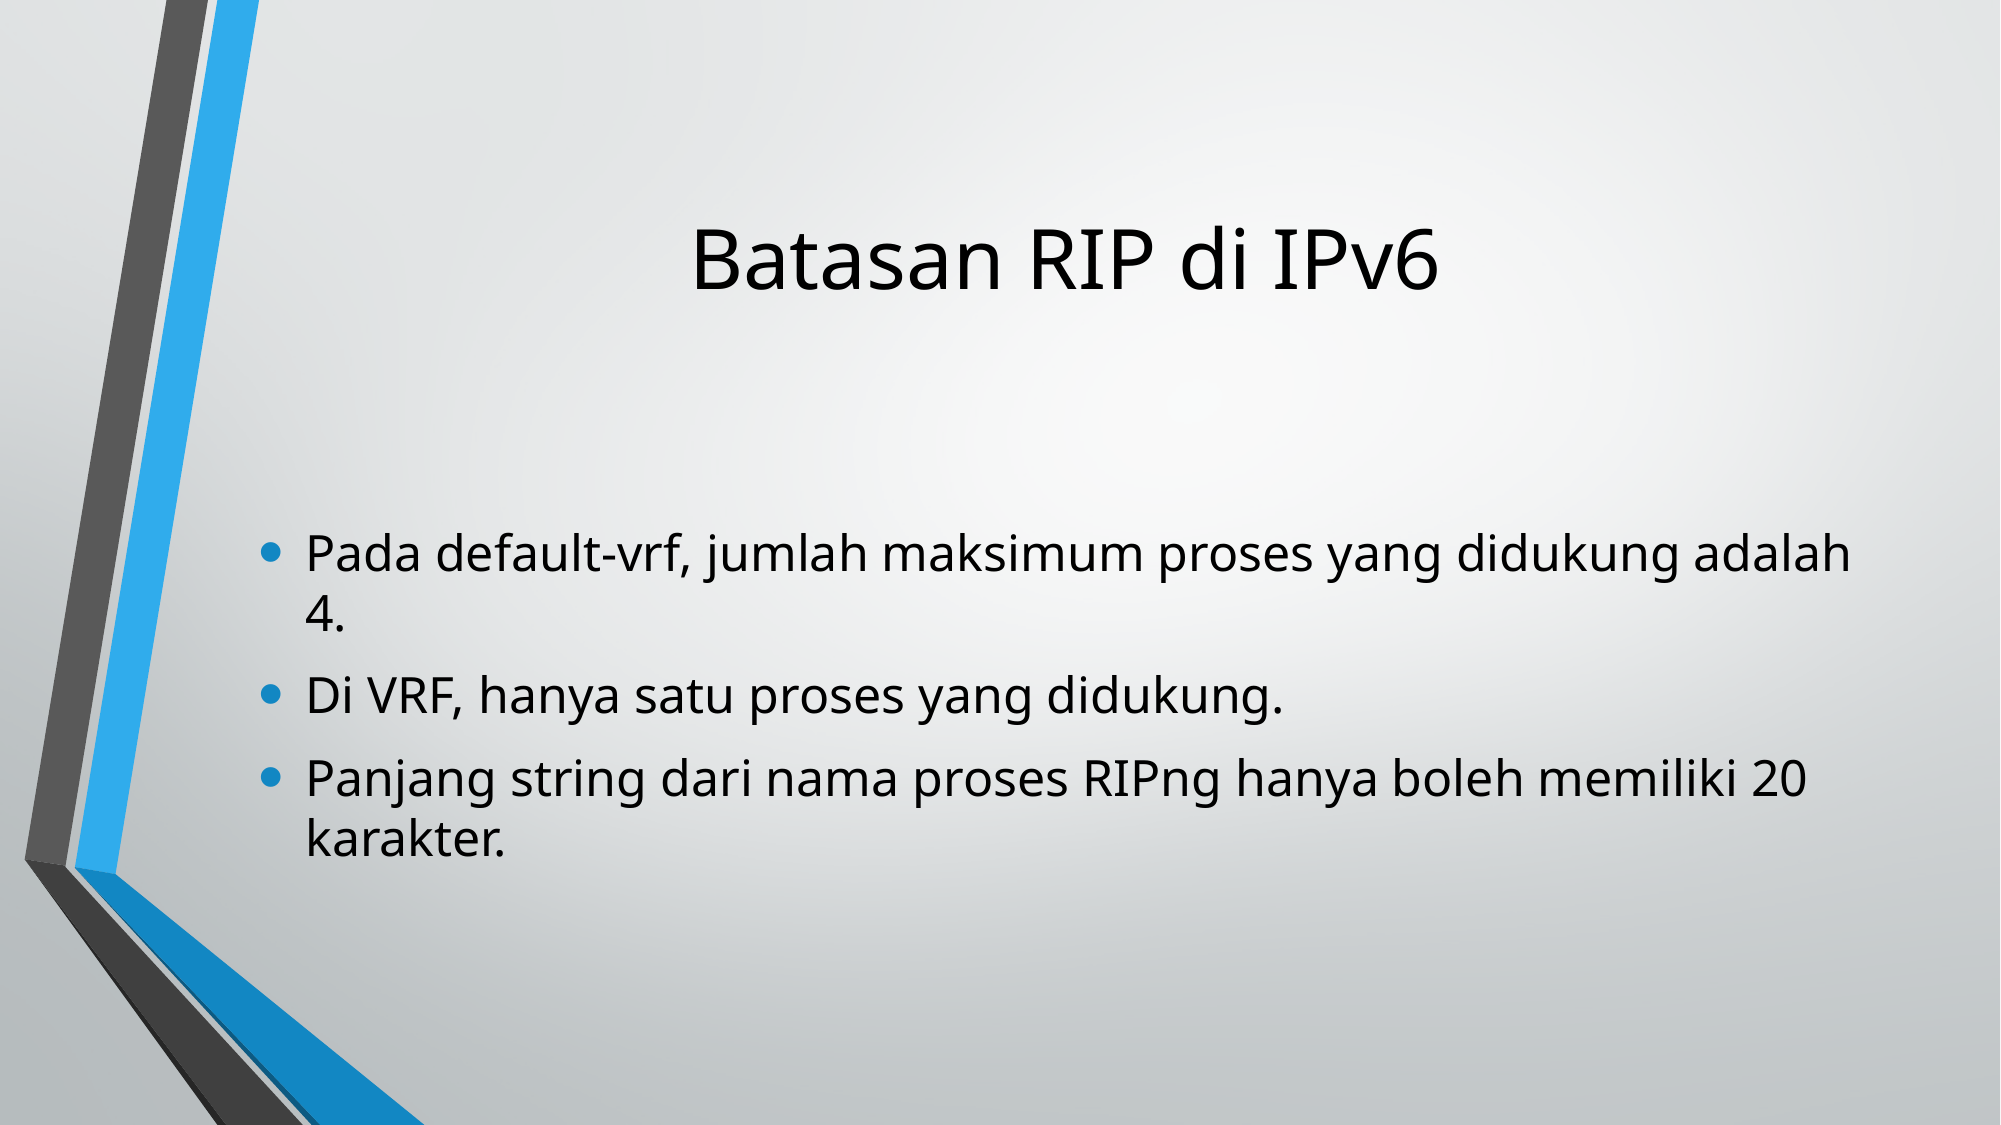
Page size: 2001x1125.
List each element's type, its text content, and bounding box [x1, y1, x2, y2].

list Pada default-vrf, jumlah maksimum proses yang didukung adalah 4. Di VRF, hanya satu proses yang didukung. Panjang string dari nama proses RIPng hanya boleh memiliki 20 karakter. [243, 437, 1887, 950]
title Batasan RIP di IPv6 [243, 112, 1887, 400]
